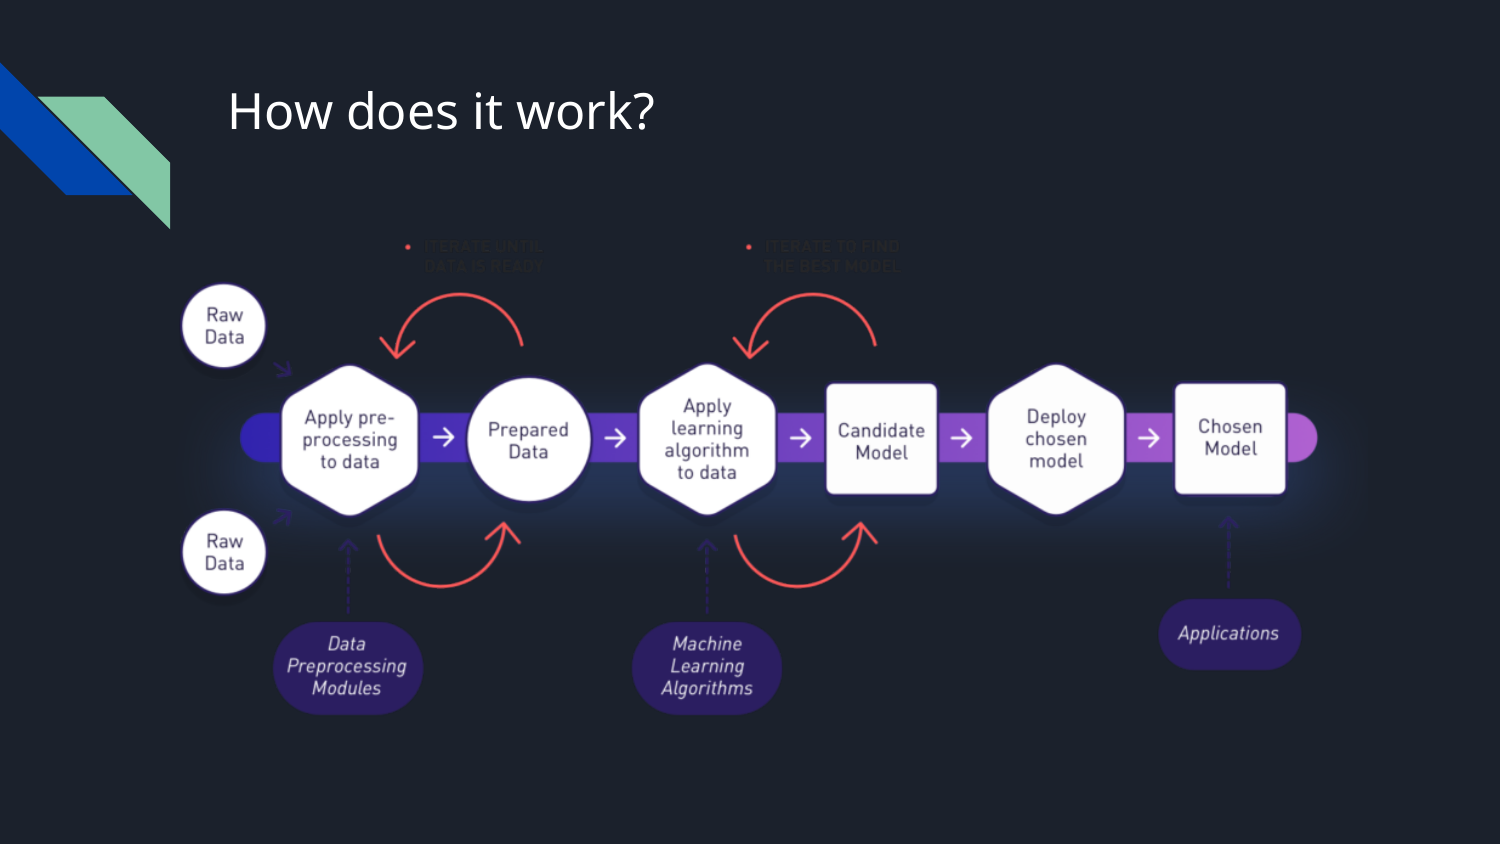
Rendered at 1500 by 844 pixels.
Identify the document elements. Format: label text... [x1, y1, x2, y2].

title How does it work? [212, 64, 1368, 213]
picture [125, 214, 1368, 743]
list [31, 139, 1186, 618]
